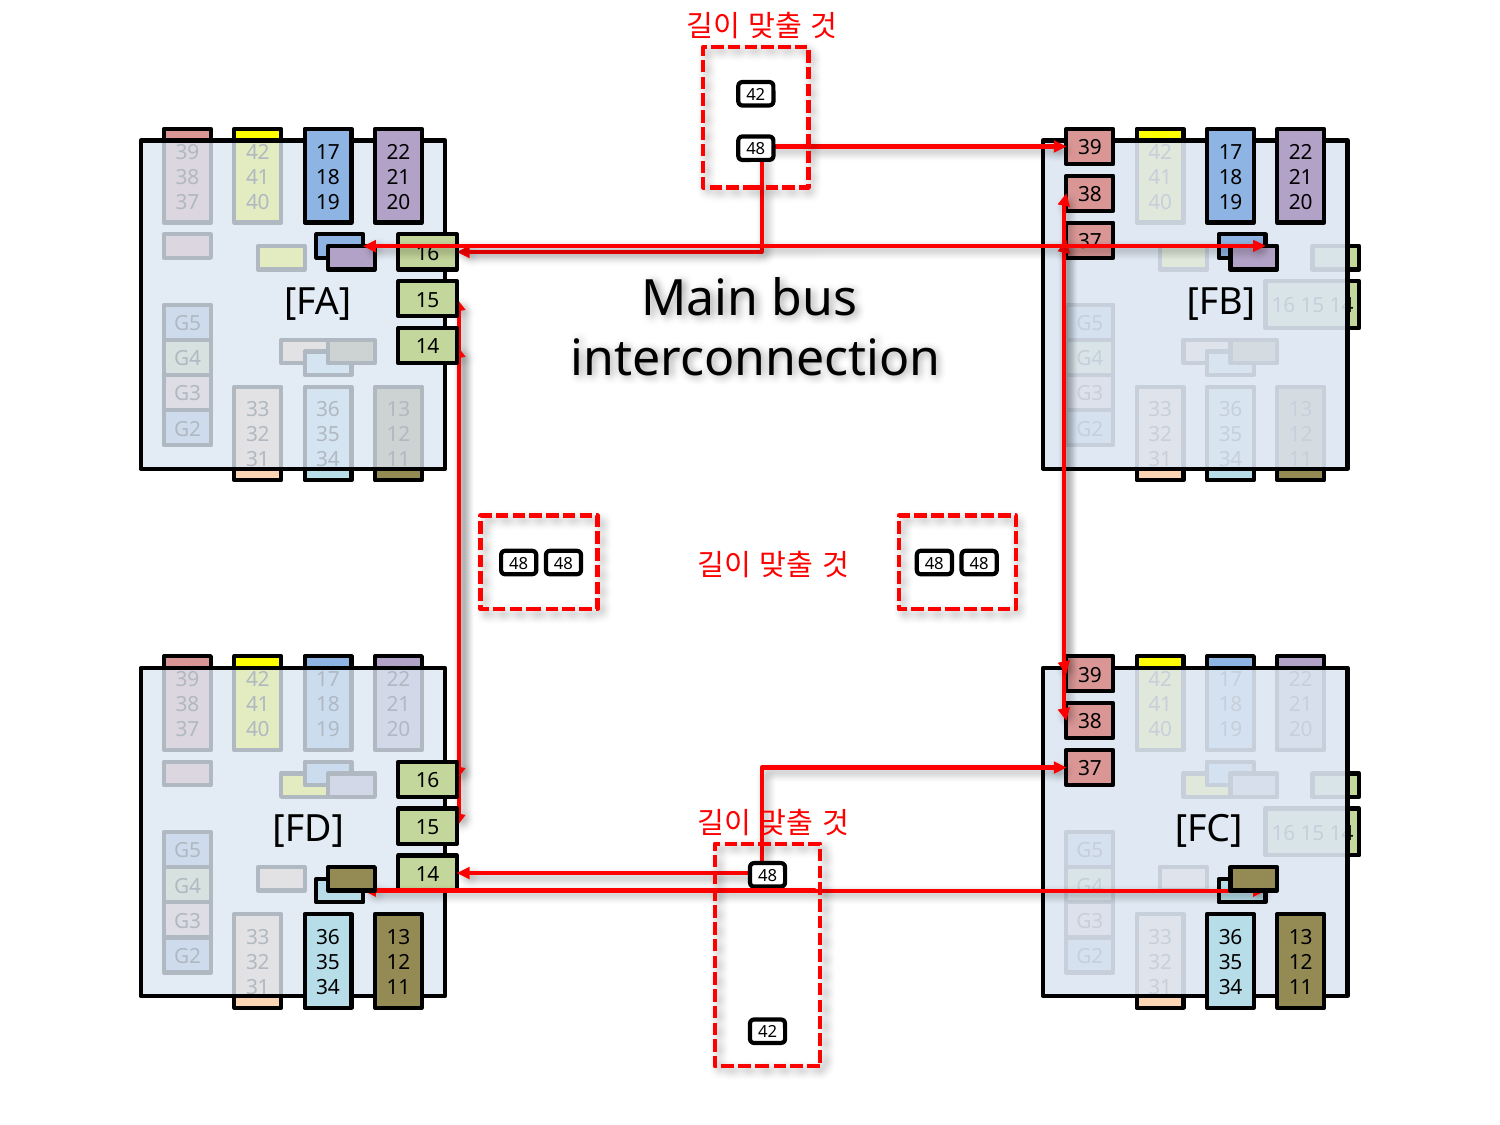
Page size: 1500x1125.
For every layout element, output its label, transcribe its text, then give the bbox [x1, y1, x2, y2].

text_box [FC] [1160, 796, 1278, 857]
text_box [456, 146, 808, 253]
text_box 14 [396, 326, 451, 365]
text_box [1041, 666, 1350, 998]
text_box 38 [1072, 174, 1115, 213]
text_box [139, 666, 447, 998]
text_box 38 [1064, 701, 1115, 740]
text_box 36 35 34 [1205, 912, 1256, 1010]
text_box 16 15 14 [1350, 279, 1361, 330]
text_box 13 12 11 [1275, 912, 1326, 1010]
text_box 37 [1064, 748, 1115, 787]
text_box 17 18 19 [1205, 654, 1256, 666]
text_box [1217, 232, 1268, 242]
text_box 16 15 14 [1350, 806, 1361, 857]
text_box 14 [396, 853, 459, 887]
text_box 15 [396, 279, 459, 318]
text_box 42 41 40 [232, 654, 283, 666]
text_box 36 35 34 [303, 912, 354, 1010]
text_box 22 21 20 [373, 127, 424, 225]
text_box [818, 882, 822, 1068]
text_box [818, 146, 1067, 253]
text_box 36 35 34 [1205, 471, 1256, 482]
text_box Main bus interconnection [818, 260, 1020, 393]
text_box [139, 138, 447, 471]
text_box [1228, 865, 1279, 893]
text_box [FB] [1171, 269, 1289, 330]
text_box [897, 513, 1018, 611]
text_box [314, 232, 365, 260]
text_box 33 32 31 [232, 471, 283, 482]
text_box [FD] [257, 796, 375, 857]
text_box 37 [1076, 221, 1115, 242]
text_box 22 21 20 [1275, 654, 1326, 666]
text_box 33 32 31 [1135, 471, 1186, 482]
text_box [326, 244, 377, 272]
text_box 17 18 19 [303, 654, 354, 666]
text_box 39 [1076, 654, 1115, 693]
text_box [1350, 244, 1361, 272]
text_box [1350, 771, 1361, 799]
text_box 33 32 31 [232, 998, 283, 1010]
text_box 13 12 11 [1275, 471, 1326, 482]
text_box 15 [396, 806, 451, 846]
text_box 22 21 20 [1275, 127, 1326, 225]
text_box 길이 맞출 것 [818, 0, 903, 50]
text_box 13 12 11 [373, 912, 424, 1010]
text_box [1041, 138, 1064, 142]
text_box 33 32 31 [1135, 998, 1186, 1010]
text_box [FA] [269, 269, 387, 330]
text_box [1228, 244, 1279, 272]
text_box 22 21 20 [373, 654, 424, 666]
text_box 16 [396, 232, 451, 242]
text_box 39 38 37 [162, 654, 213, 666]
text_box 17 18 19 [303, 127, 354, 225]
text_box 길이 맞출 것 [632, 538, 807, 589]
text_box 42 [736, 79, 776, 108]
text_box 16 [396, 760, 450, 799]
text_box 39 38 37 [162, 127, 213, 138]
text_box 36 35 34 [303, 471, 354, 482]
text_box [314, 877, 365, 904]
text_box Main bus interconnection [492, 260, 808, 393]
text_box 39 [1064, 127, 1115, 166]
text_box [818, 767, 1067, 874]
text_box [456, 767, 808, 874]
text_box 42 41 40 [232, 127, 283, 138]
text_box [701, 50, 808, 144]
text_box 길이 맞출 것 [819, 538, 915, 589]
text_box [1072, 138, 1350, 471]
text_box [326, 865, 377, 893]
text_box 42 41 40 [1135, 127, 1186, 138]
text_box [1041, 260, 1059, 471]
text_box [713, 882, 808, 1068]
text_box 13 12 11 [373, 471, 424, 482]
text_box 17 18 19 [1205, 127, 1256, 225]
text_box 16 [396, 258, 459, 272]
text_box 길이 맞출 것 [621, 0, 808, 50]
text_box [478, 513, 600, 611]
text_box 42 41 40 [1135, 654, 1186, 666]
text_box [1217, 877, 1228, 887]
